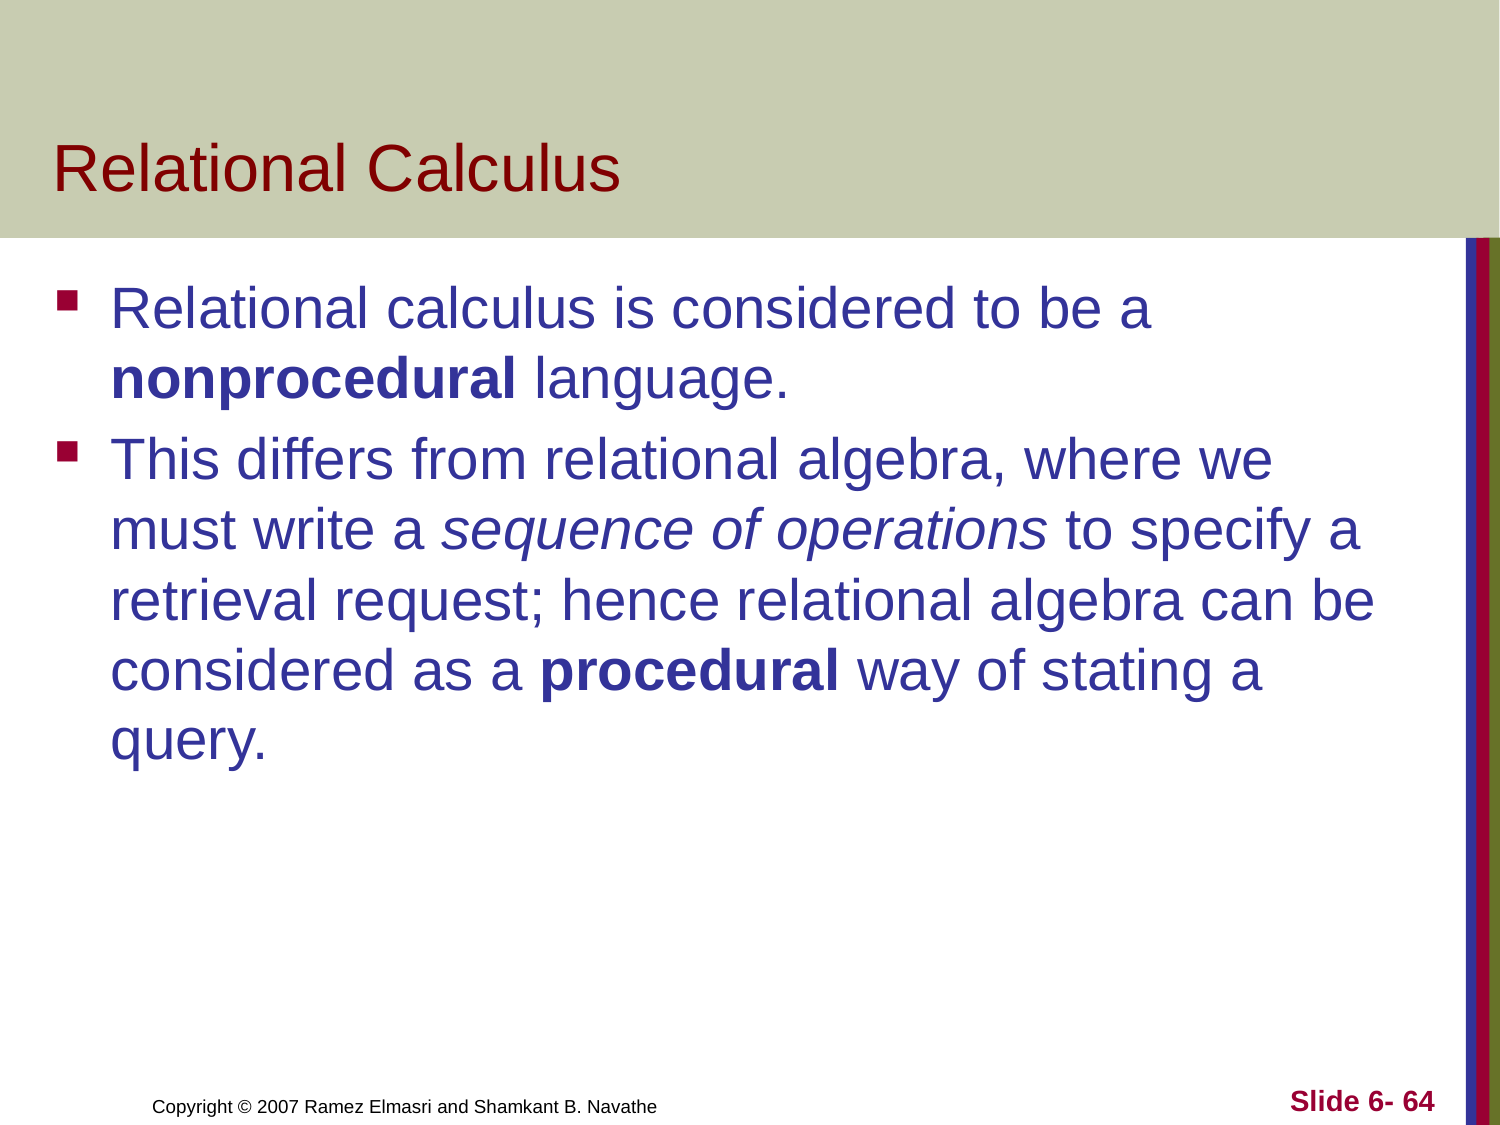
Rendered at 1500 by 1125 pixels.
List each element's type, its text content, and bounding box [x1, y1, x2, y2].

title Relational Calculus [37, 49, 1317, 213]
slide_number Slide 6- 64 [1137, 1049, 1451, 1125]
list Relational calculus is considered to be a nonprocedural language. This differs from relational algebra, where we must write a sequence of operations to specify a retrieval request; hence relational algebra can be considered as a procedural way of stating a query. [39, 262, 1401, 1013]
